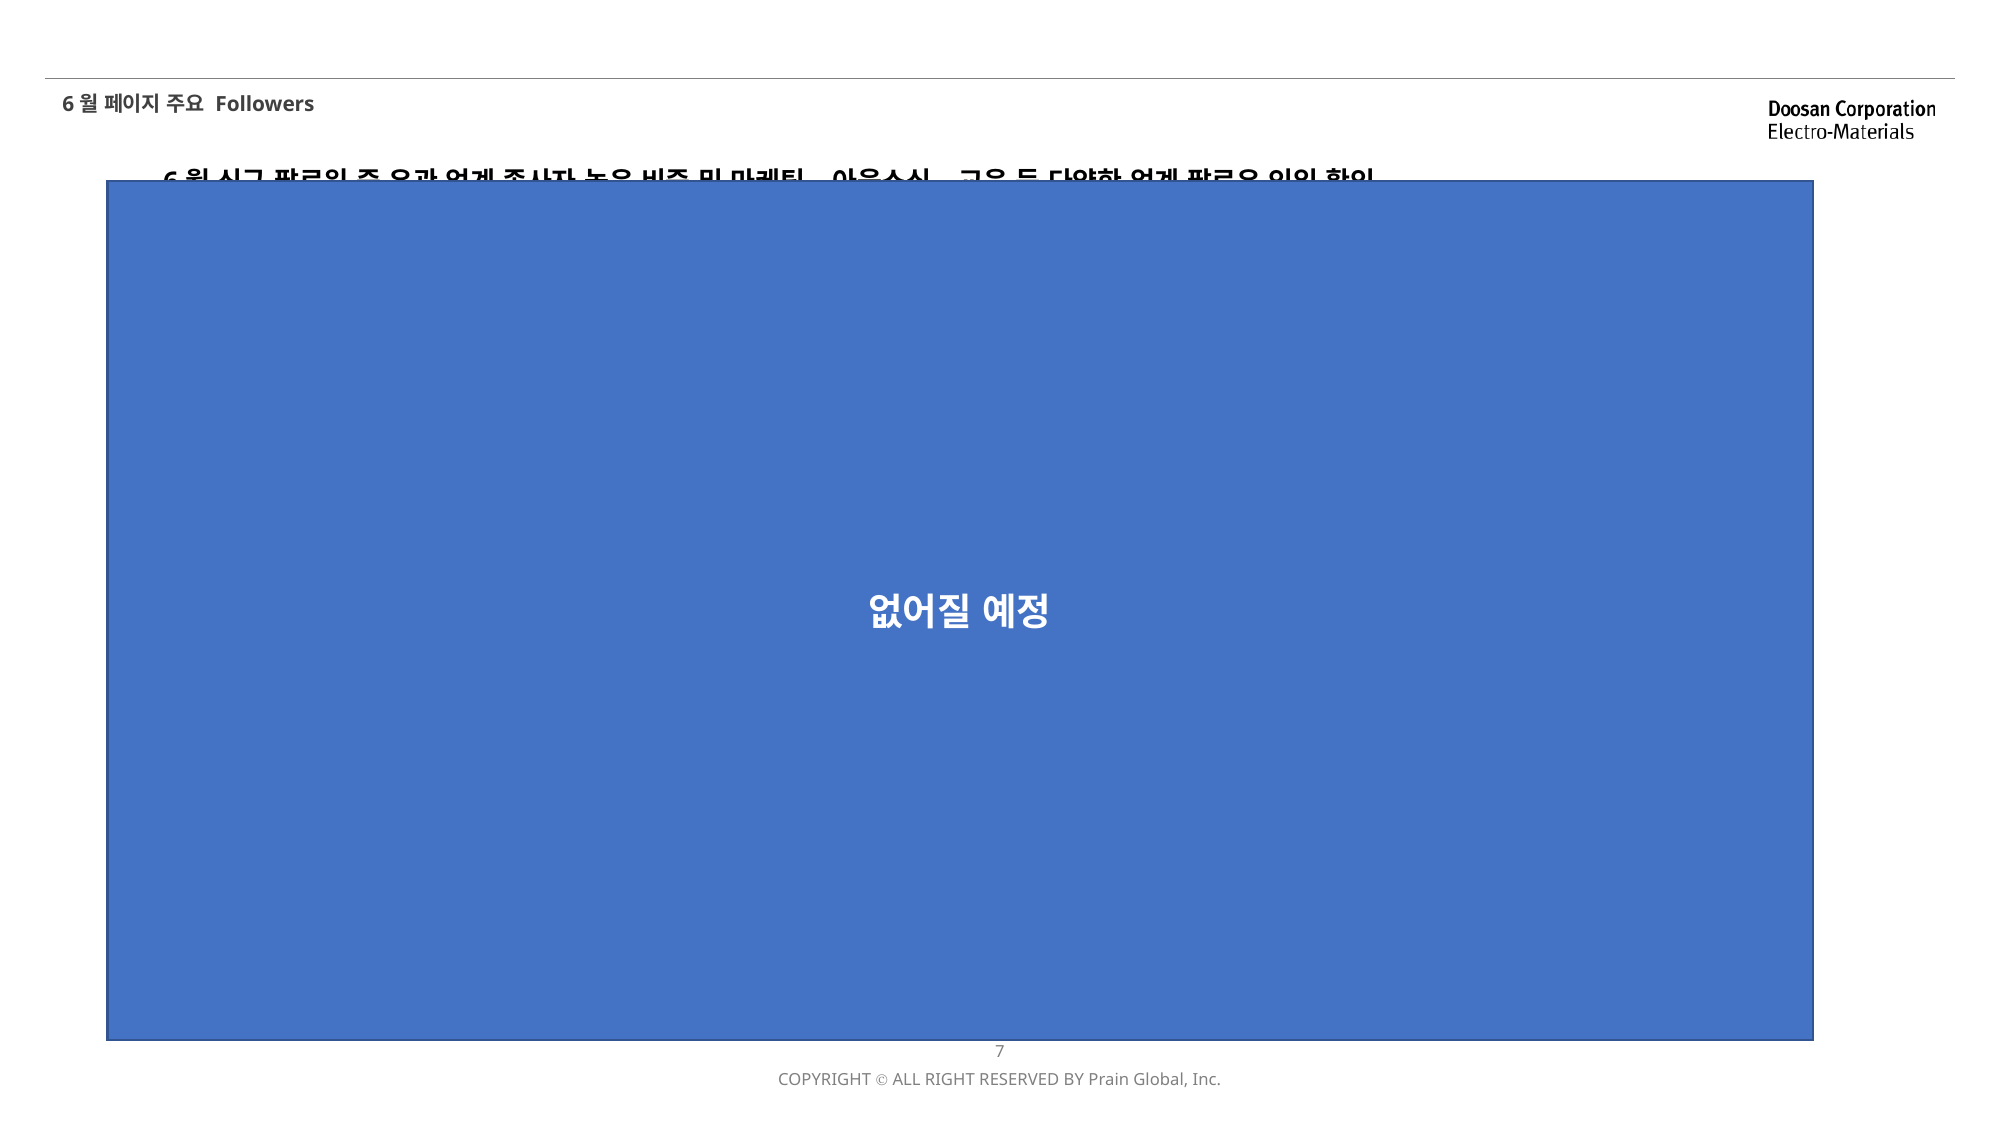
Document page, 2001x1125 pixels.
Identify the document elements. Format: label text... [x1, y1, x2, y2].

text_box 6월 페이지 주요 Followers [47, 83, 447, 124]
text_box 6월 신규 팔로워 중 유관 업계 종사자 높은 비중 및 마케팅, 아웃소싱, 교육 등 다양한 업계 팔로우 인입 확인 [163, 156, 1566, 180]
text_box 없어질 예정 [106, 180, 1814, 1041]
